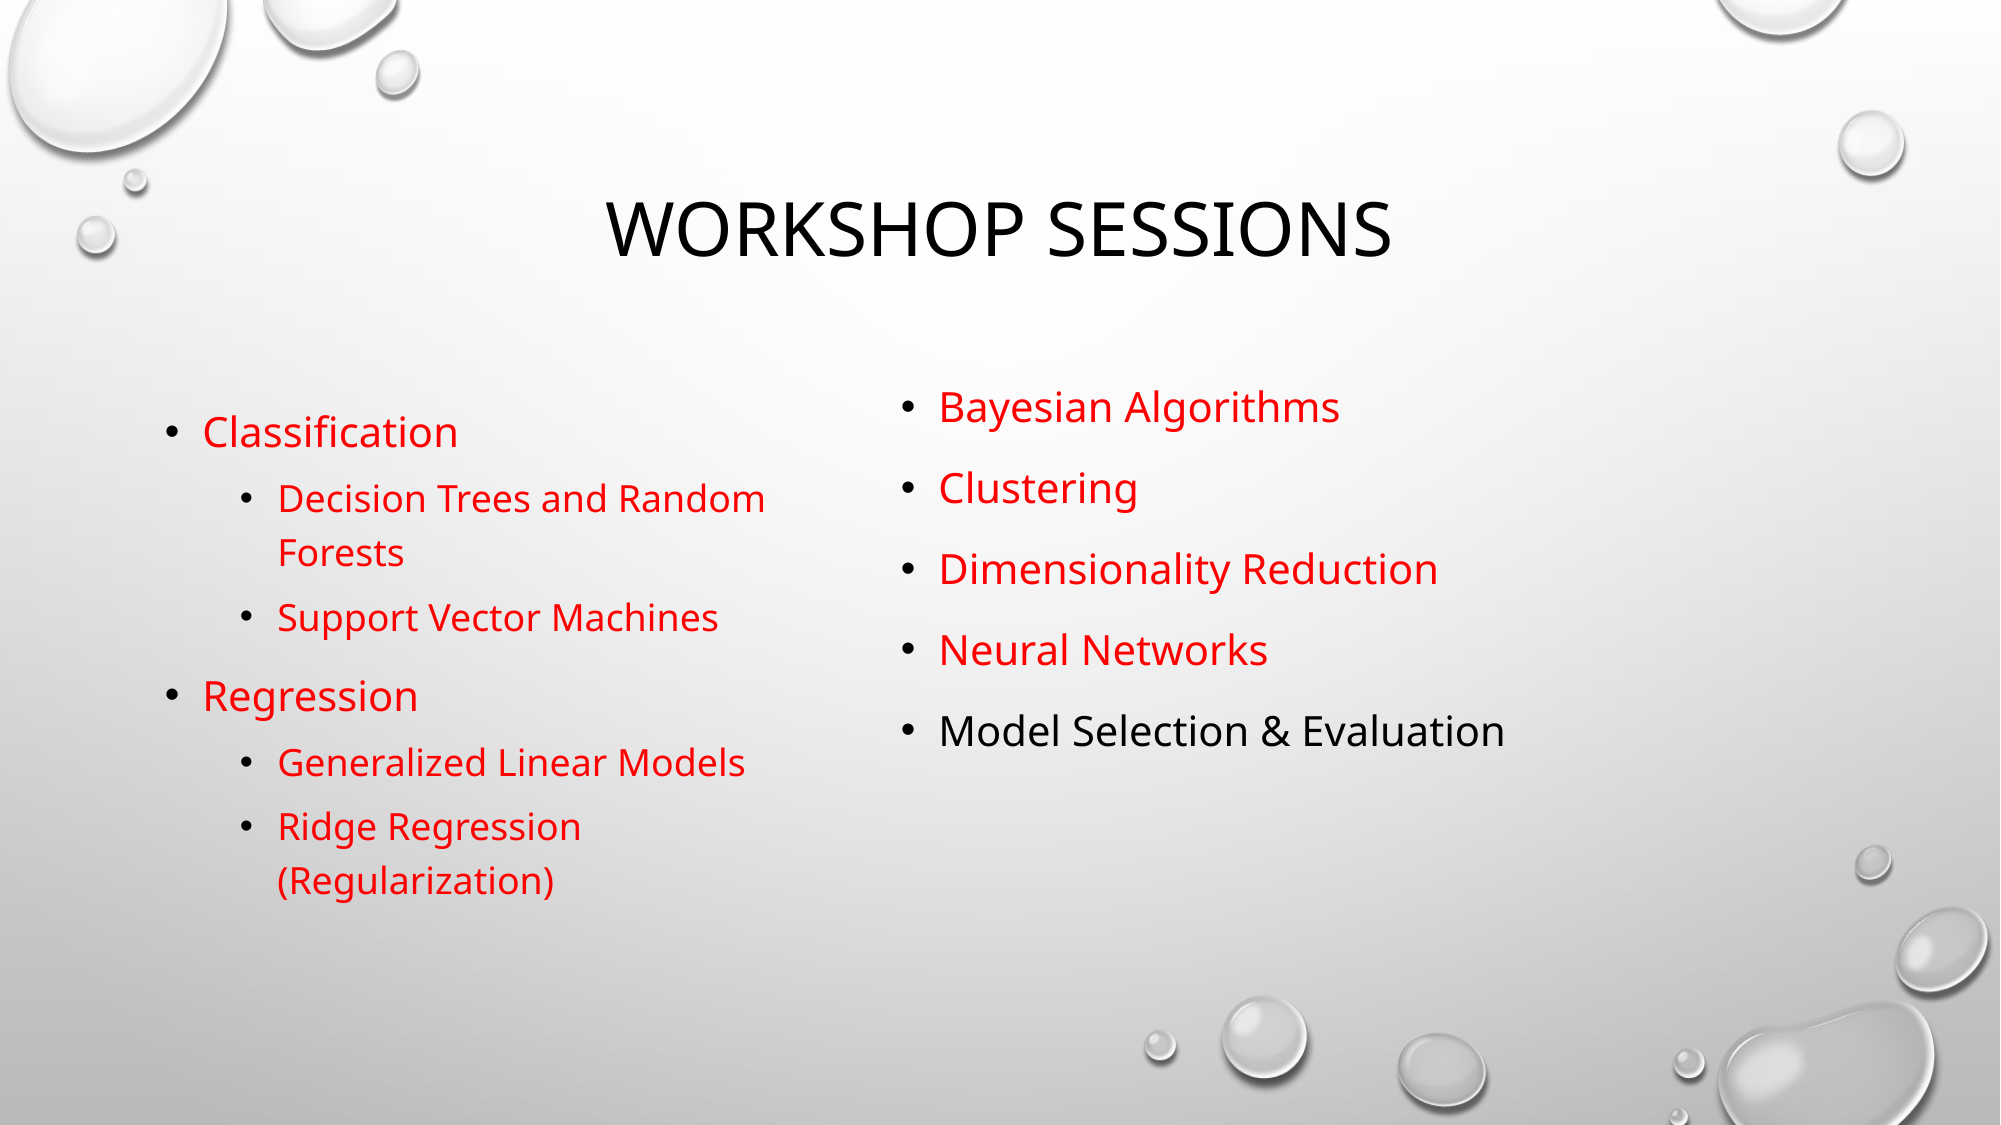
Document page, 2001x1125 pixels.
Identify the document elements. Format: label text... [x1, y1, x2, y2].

text_box Bayesian Algorithms Clustering Dimensionality Reduction Neural Networks Model Selection & Evaluation [885, 363, 1530, 925]
picture [0, 0, 2000, 1125]
list Classification Decision Trees and Random Forests Support Vector Machines Regression Generalized Linear Models Ridge Regression (Regularization) [149, 388, 821, 950]
title Workshop Sessions [149, 101, 1851, 364]
